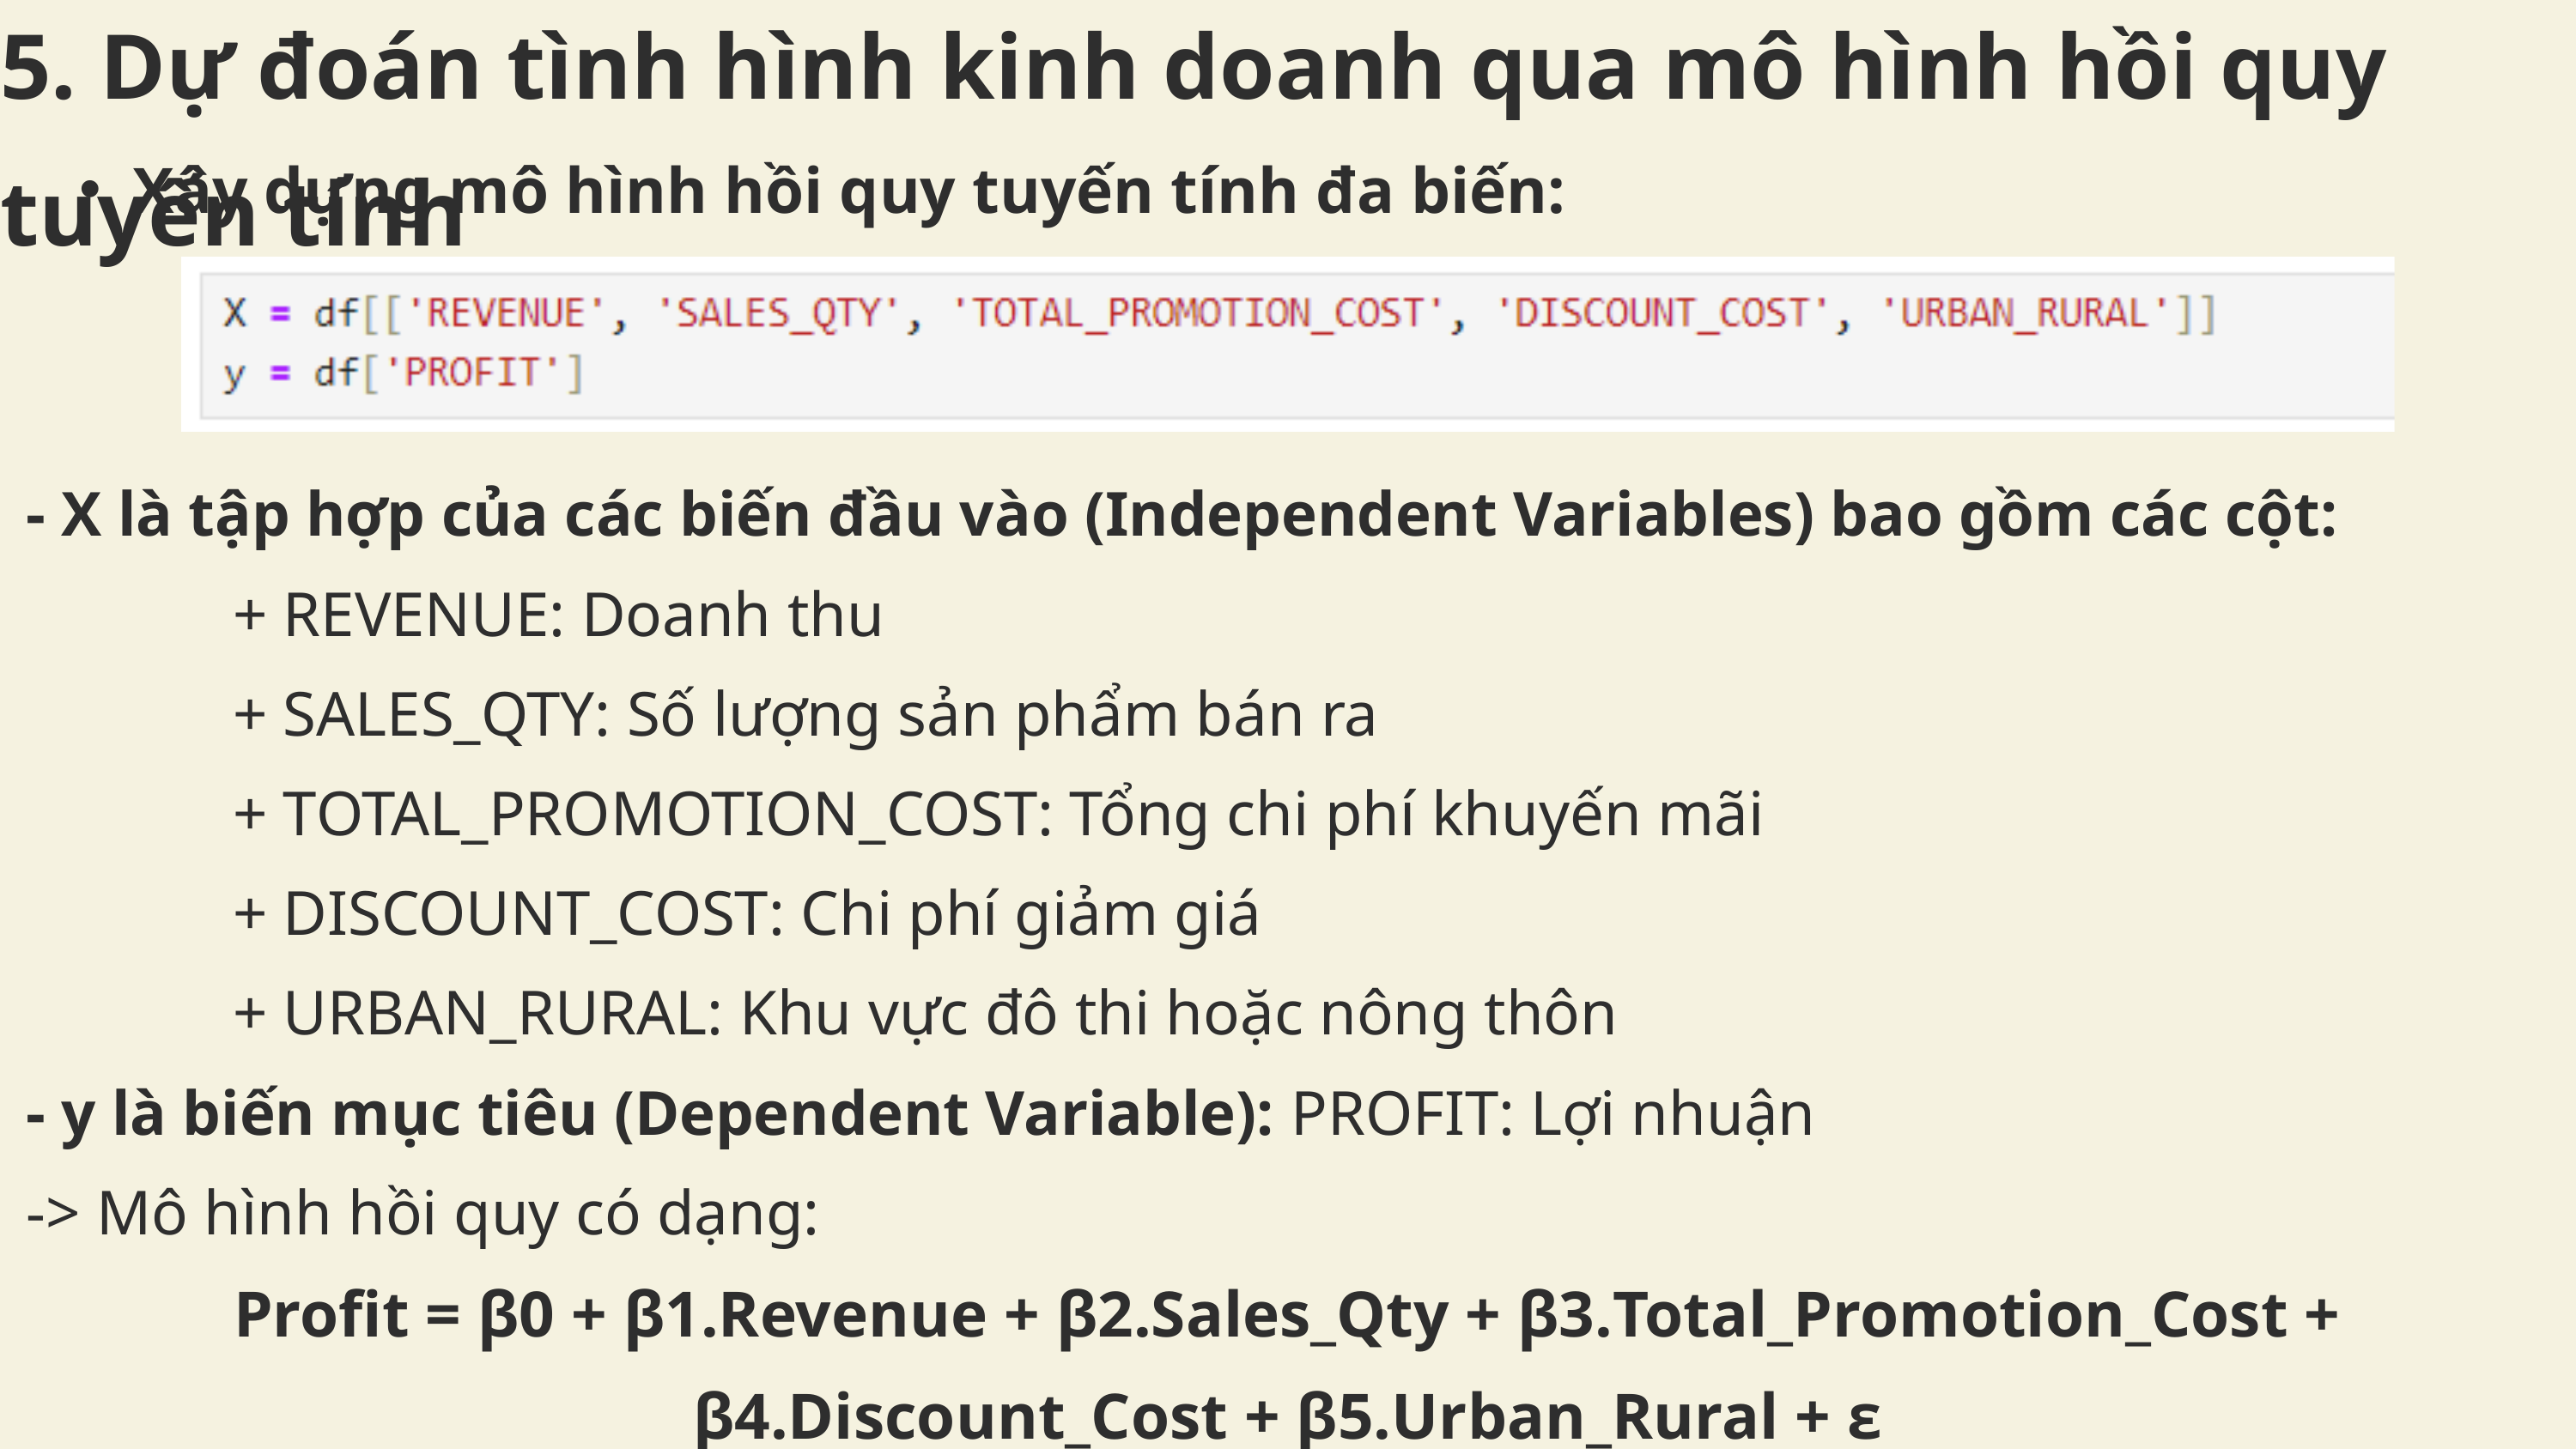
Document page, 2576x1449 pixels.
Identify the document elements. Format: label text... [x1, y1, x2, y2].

text_box Xây dựng mô hình hồi quy tuyến tính đa biến: [26, 123, 2550, 227]
text_box - X là tập hợp của các biến đầu vào (Independent Variables) bao gồm các cột: + REVENUE: Doanh thu + SALES_QTY: Số lượng sản phẩm bán ra + TOTAL_PROMOTION_COST: Tổng chi phí khuyến mãi + DISCOUNT_COST: Chi phí giảm giá + URBAN_RURAL: Khu vực đô thi hoặc nông thôn - y là biến mục tiêu (Dependent Variable): PROFIT: Lợi nhuận -> Mô hình hồi quy có dạng: Profit = β0 + β1.Revenue + β2.Sales_Qty + β3.Total_Promotion_Cost + β4.Discount_Cost + β5.Urban_Rural + ɛ [26, 448, 2550, 1449]
text_box [181, 264, 2395, 432]
text_box 5. Dự đoán tình hình kinh doanh qua mô hình hồi quy tuyến tính [0, 0, 2524, 264]
